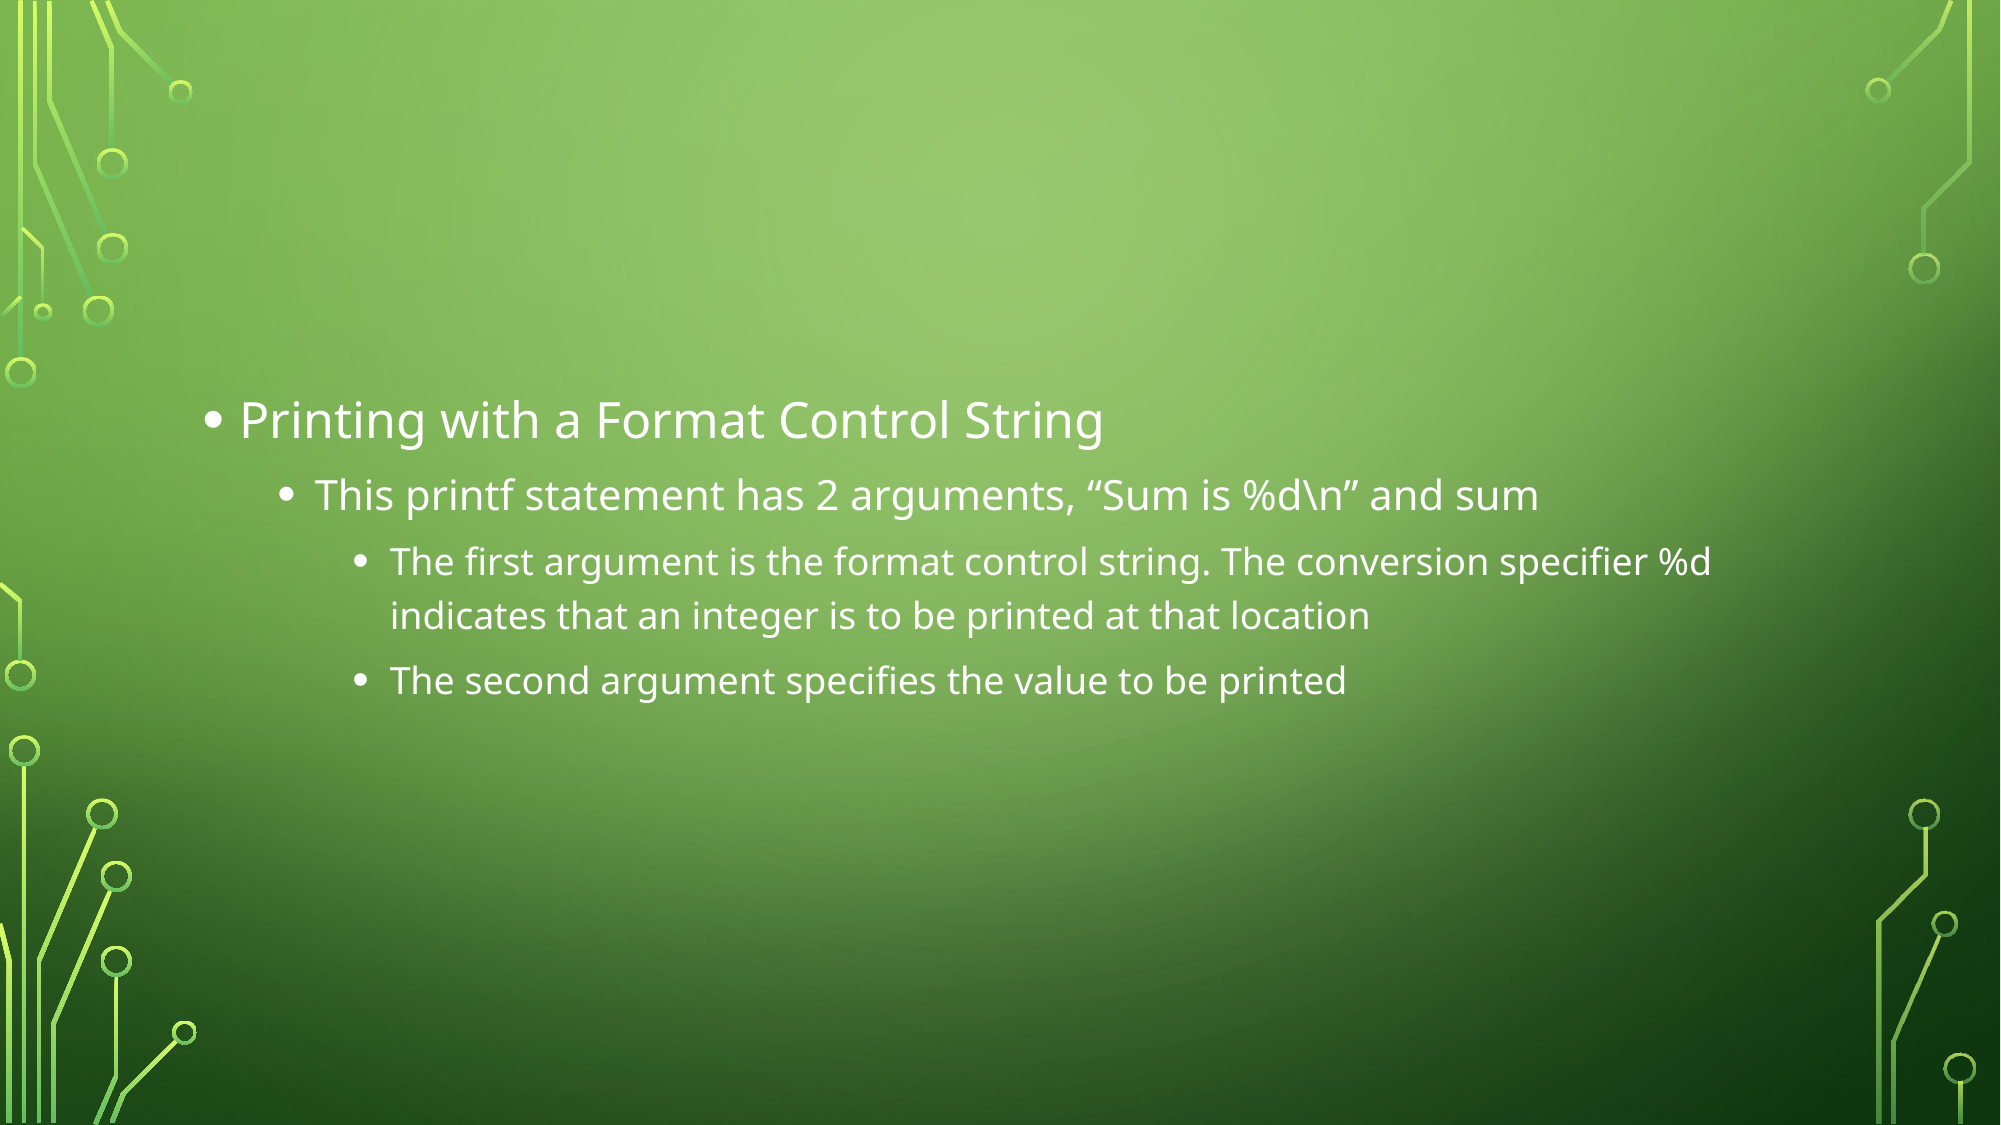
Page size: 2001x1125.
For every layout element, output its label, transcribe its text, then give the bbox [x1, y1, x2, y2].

list Printing with a Format Control String This printf statement has 2 arguments, “Sum is %d\n” and sum The first argument is the format control string. The conversion specifier %d indicates that an integer is to be printed at that location The second argument specifies the value to be printed [187, 369, 1813, 950]
